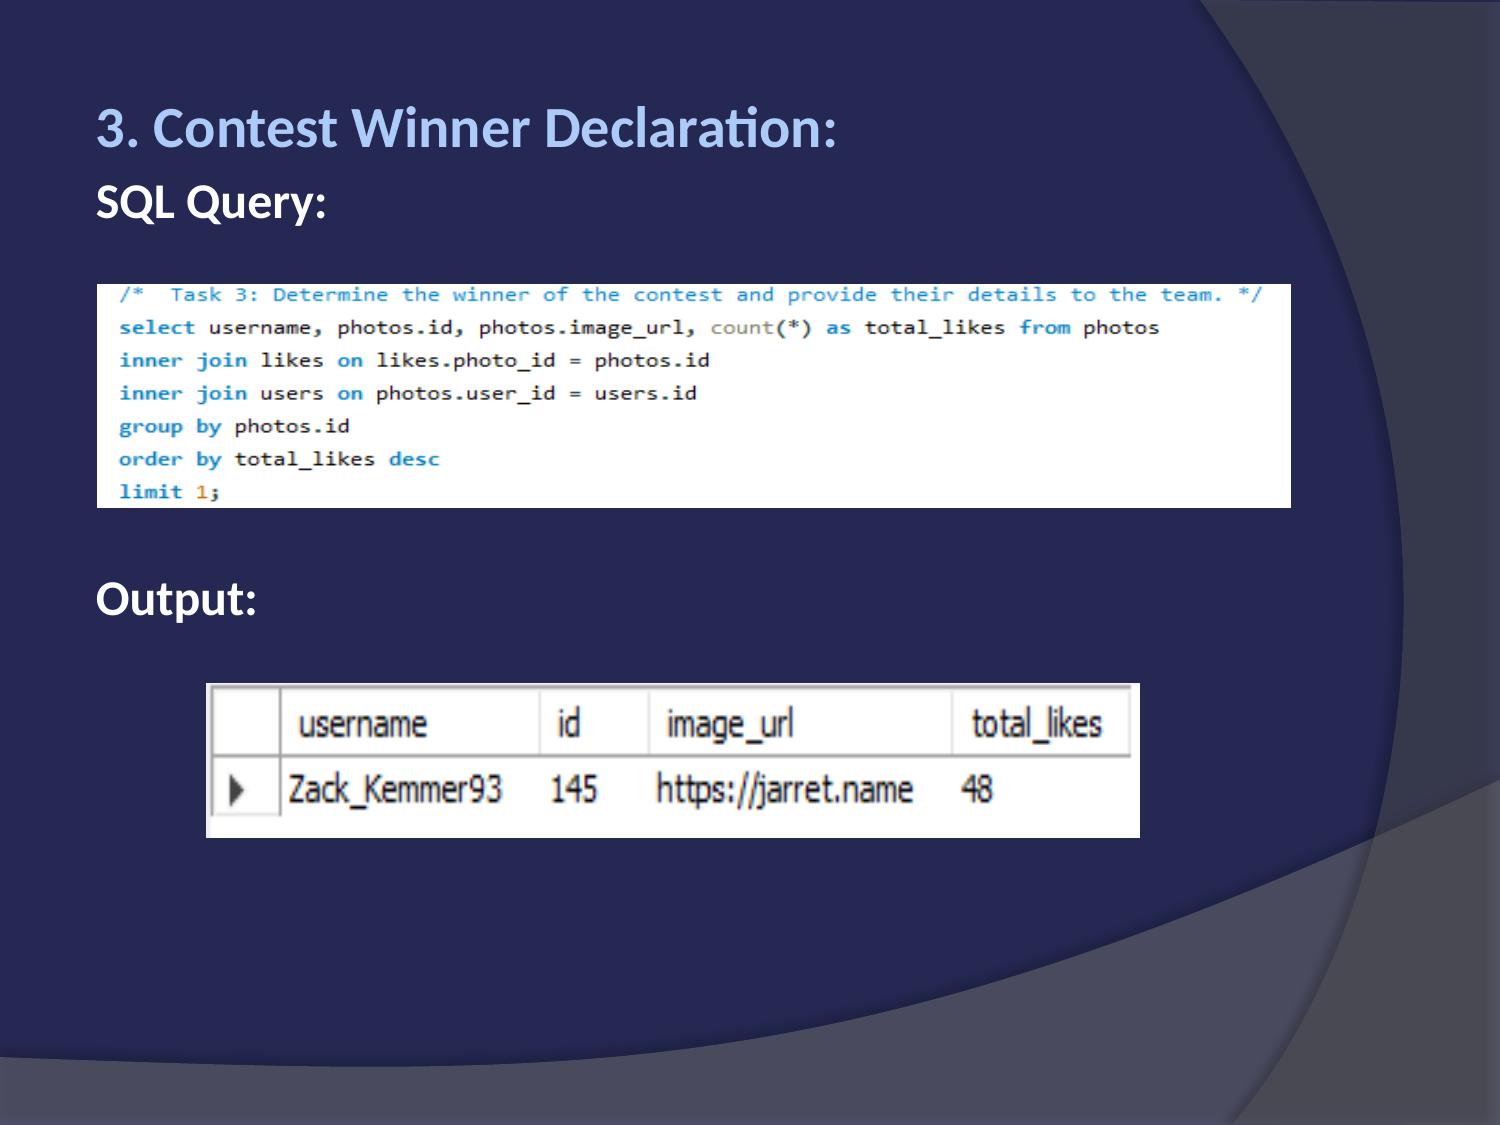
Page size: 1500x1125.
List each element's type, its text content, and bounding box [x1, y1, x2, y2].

picture [97, 284, 1292, 509]
list 3. Contest Winner Declaration: SQL Query: Output: [75, 0, 1300, 1005]
picture [206, 683, 1140, 838]
